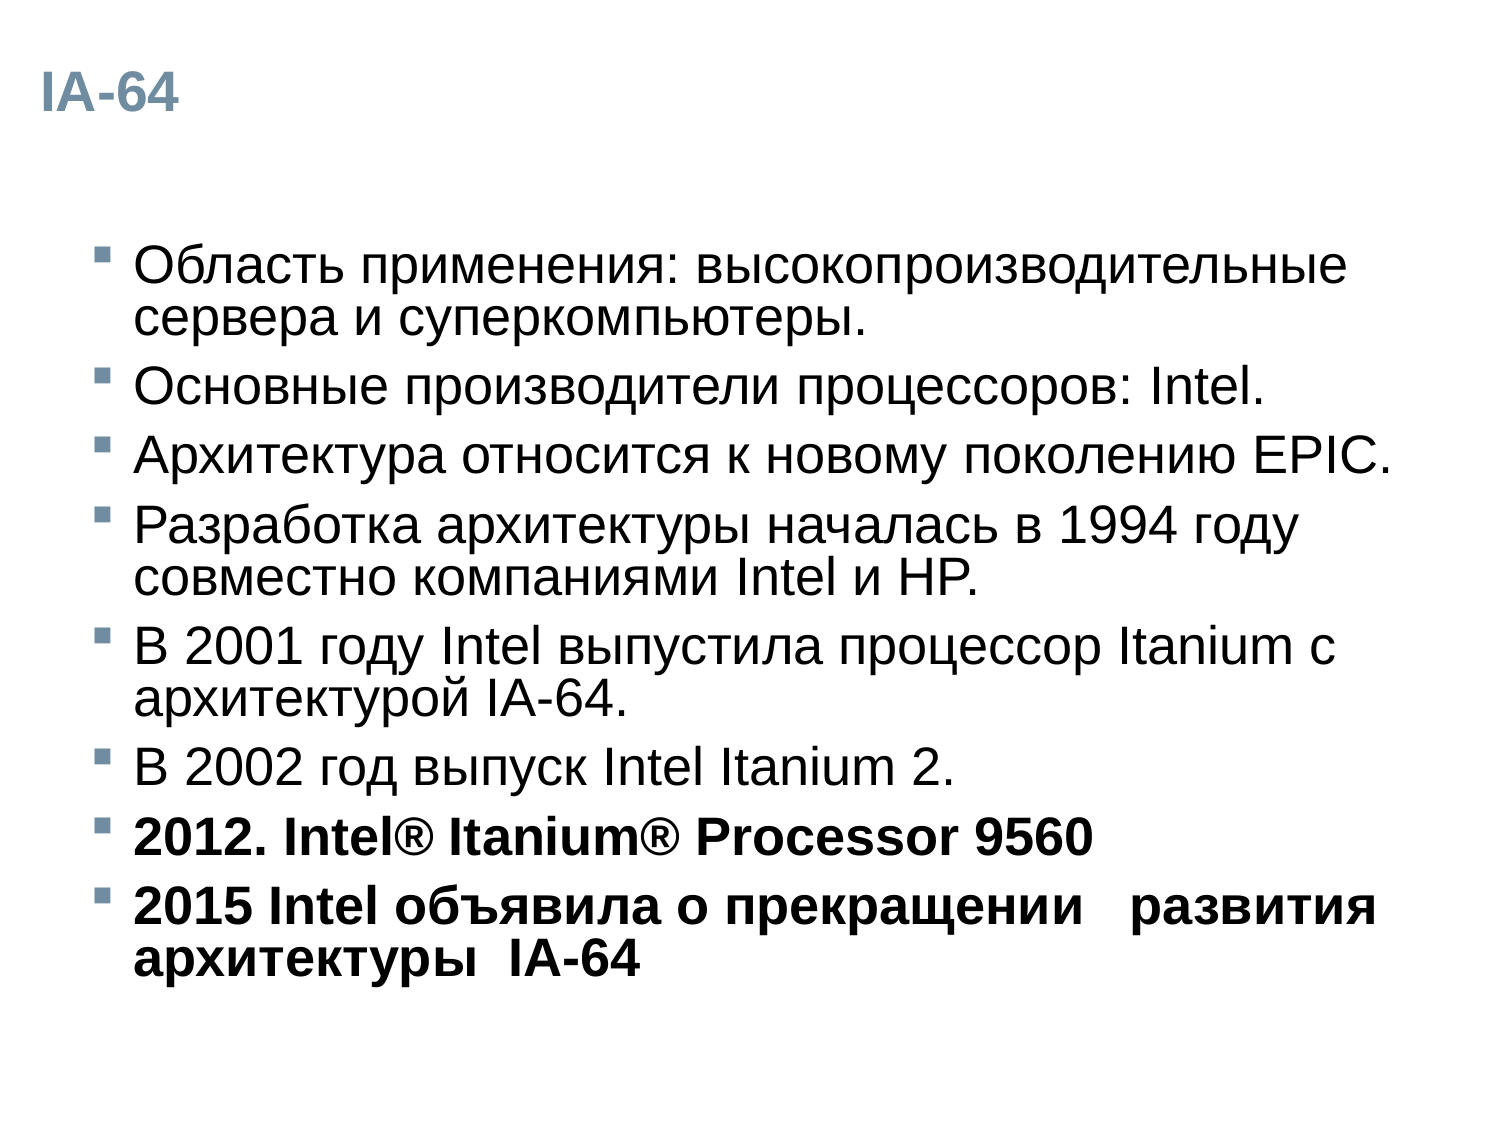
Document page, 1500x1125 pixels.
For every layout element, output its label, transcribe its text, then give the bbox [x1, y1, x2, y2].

list Область применения: высокопроизводительные сервера и суперкомпьютеры. Основные производители процессоров: Intel. Архитектура относится к новому поколению EPIC. Разработка архитектуры началась в 1994 году совместно компаниями Intel и HP. В 2001 году Intel выпустила процессор Itanium с архитектурой IA-64. В 2002 год выпуск Intel Itanium 2. 2012. Intel® Itanium® Processor 9560 2015 Intel объявила о прекращении развития архитектуры IA-64 [75, 234, 1425, 1005]
title IA-64 [0, 46, 1350, 131]
